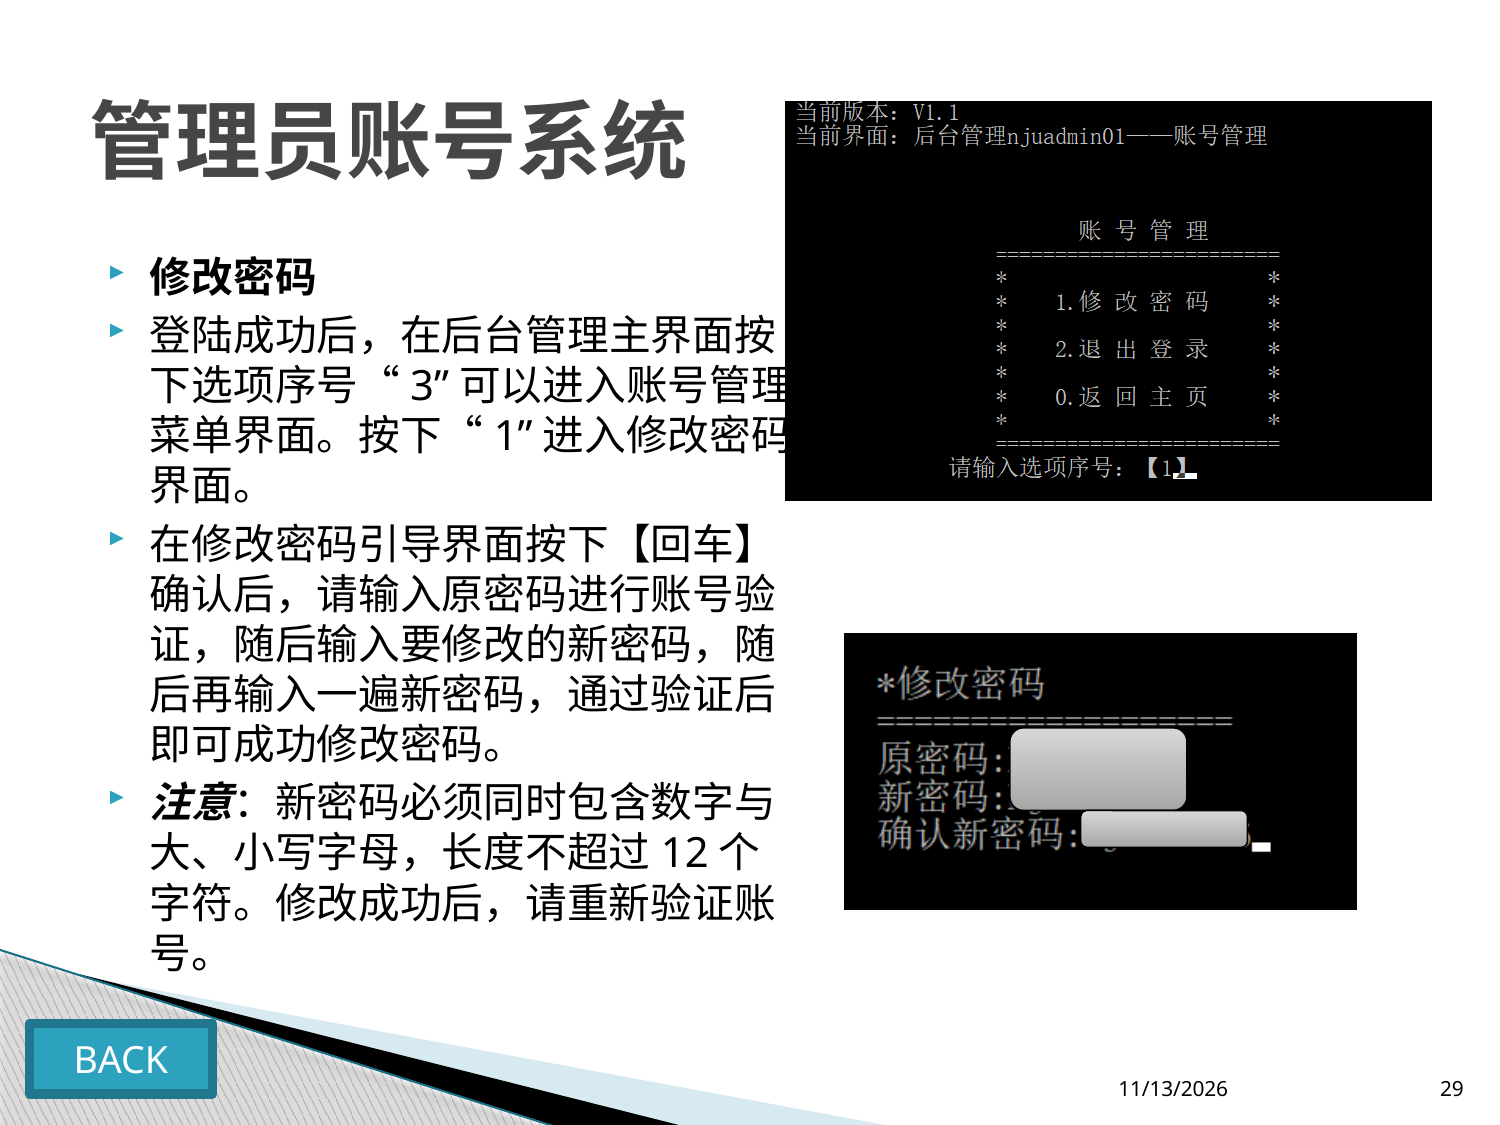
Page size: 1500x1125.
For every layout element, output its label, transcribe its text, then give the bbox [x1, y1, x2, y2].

title 管理员账号系统 [75, 45, 1425, 233]
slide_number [1103, 1051, 1418, 1112]
text_box BACK [25, 1019, 217, 1099]
list 修改密码 登陆成功后，在后台管理主界面按下选项序号“3”可以进入账号管理菜单界面。按下“1”进入修改密码界面。 在修改密码引导界面按下【回车】确认后，请输入原密码进行账号验证，随后输入要修改的新密码，随后再输入一遍新密码，通过验证后即可成功修改密码。 注意：新密码必须同时包含数字与大、小写字母，长度不超过12个字符。修改成功后，请重新验证账号。 [75, 243, 809, 986]
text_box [844, 633, 1358, 911]
picture [785, 101, 1432, 502]
slide_number 29 [1418, 1051, 1479, 1112]
